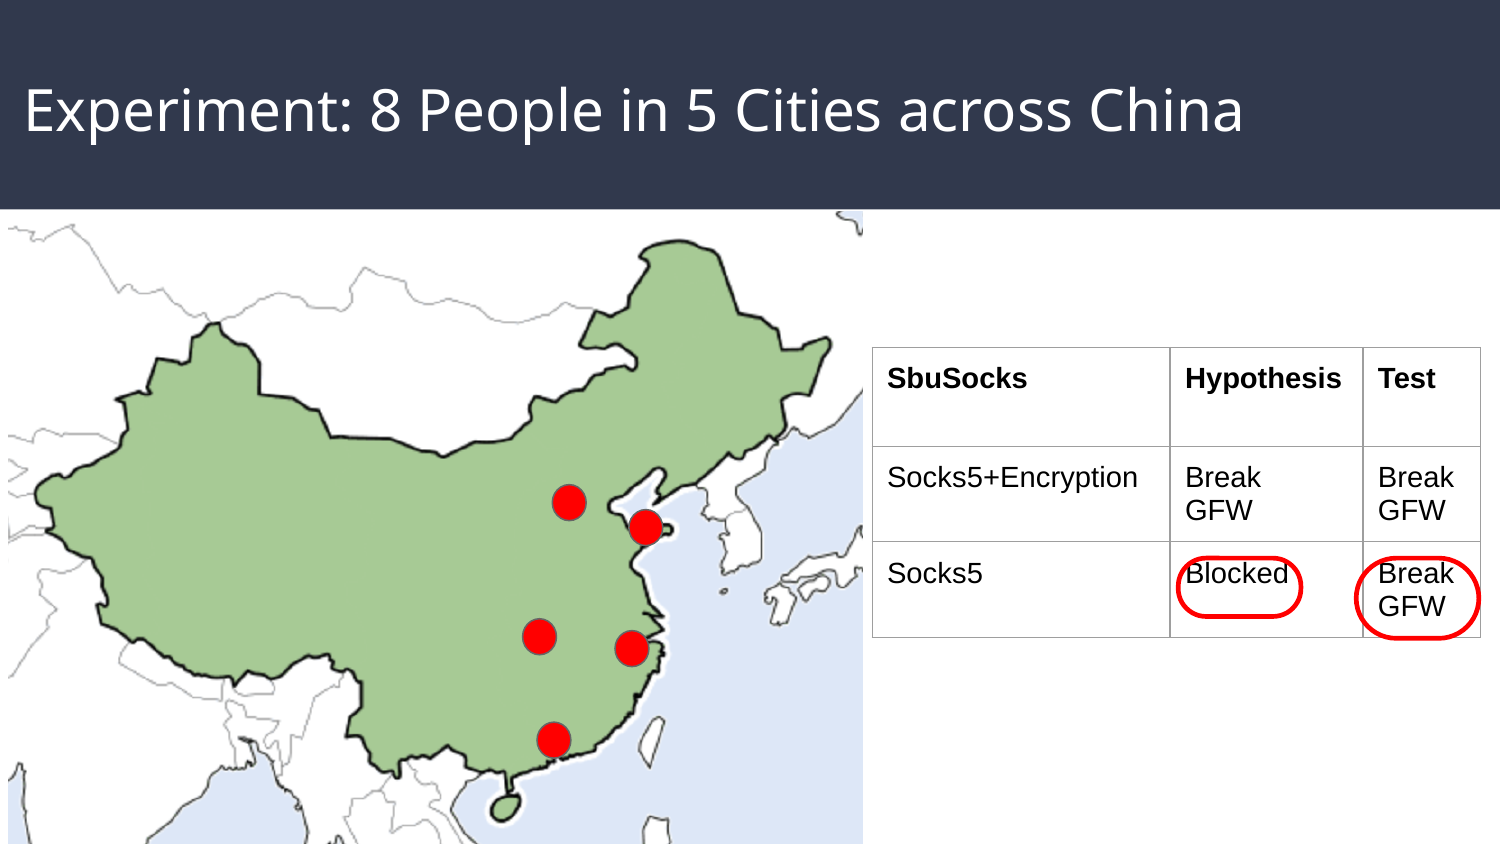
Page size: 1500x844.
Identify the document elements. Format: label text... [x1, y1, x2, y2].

table_cell Break GFW [1171, 447, 1362, 541]
table_cell Socks5 [873, 542, 1169, 637]
table_cell Break GFW [1364, 542, 1480, 637]
table_header Hypothesis [1171, 348, 1362, 446]
table_cell Socks5+Encryption [873, 447, 1169, 541]
title Experiment: 8 People in 5 Cities across China [8, 58, 1500, 186]
text_box [1178, 558, 1301, 617]
table_cell Blocked [1171, 542, 1362, 637]
table_cell Break GFW [1364, 447, 1480, 541]
text_box [1356, 558, 1479, 639]
table_header SbuSocks [873, 348, 1169, 446]
picture [8, 211, 863, 844]
table_header Test [1364, 348, 1480, 446]
